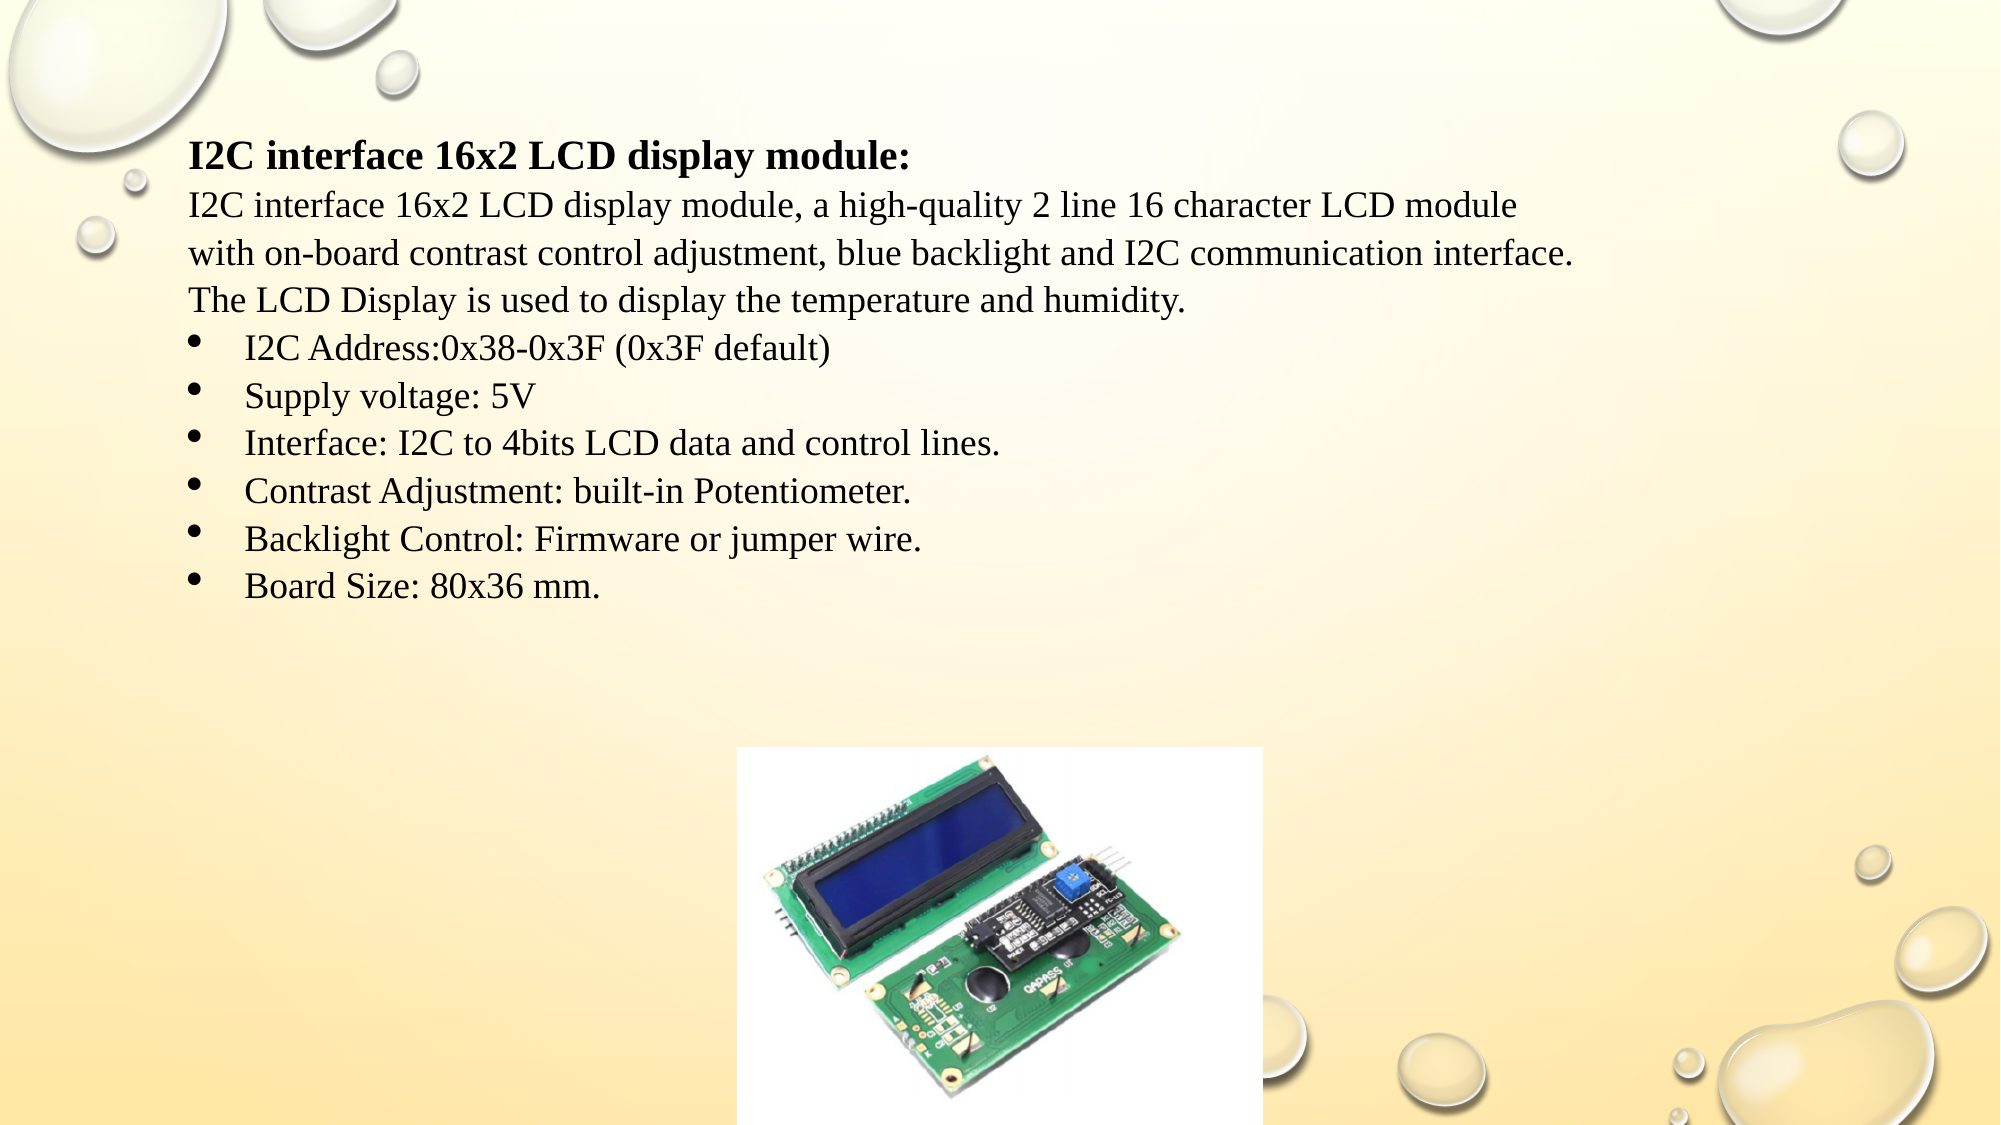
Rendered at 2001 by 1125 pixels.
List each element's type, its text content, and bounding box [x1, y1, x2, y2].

picture [0, 0, 2000, 1125]
text_box I2C interface 16x2 LCD display module: I2C interface 16x2 LCD display module, a high-quality 2 line 16 character LCD module with on-board contrast control adjustment, blue backlight and I2C communication interface. The LCD Display is used to display the temperature and humidity. I2C Address:0x38-0x3F (0x3F default) Supply voltage: 5V Interface: I2C to 4bits LCD data and control lines. Contrast Adjustment: built-in Potentiometer. Backlight Control: Firmware or jumper wire. Board Size: 80x36 mm. [173, 95, 1888, 707]
